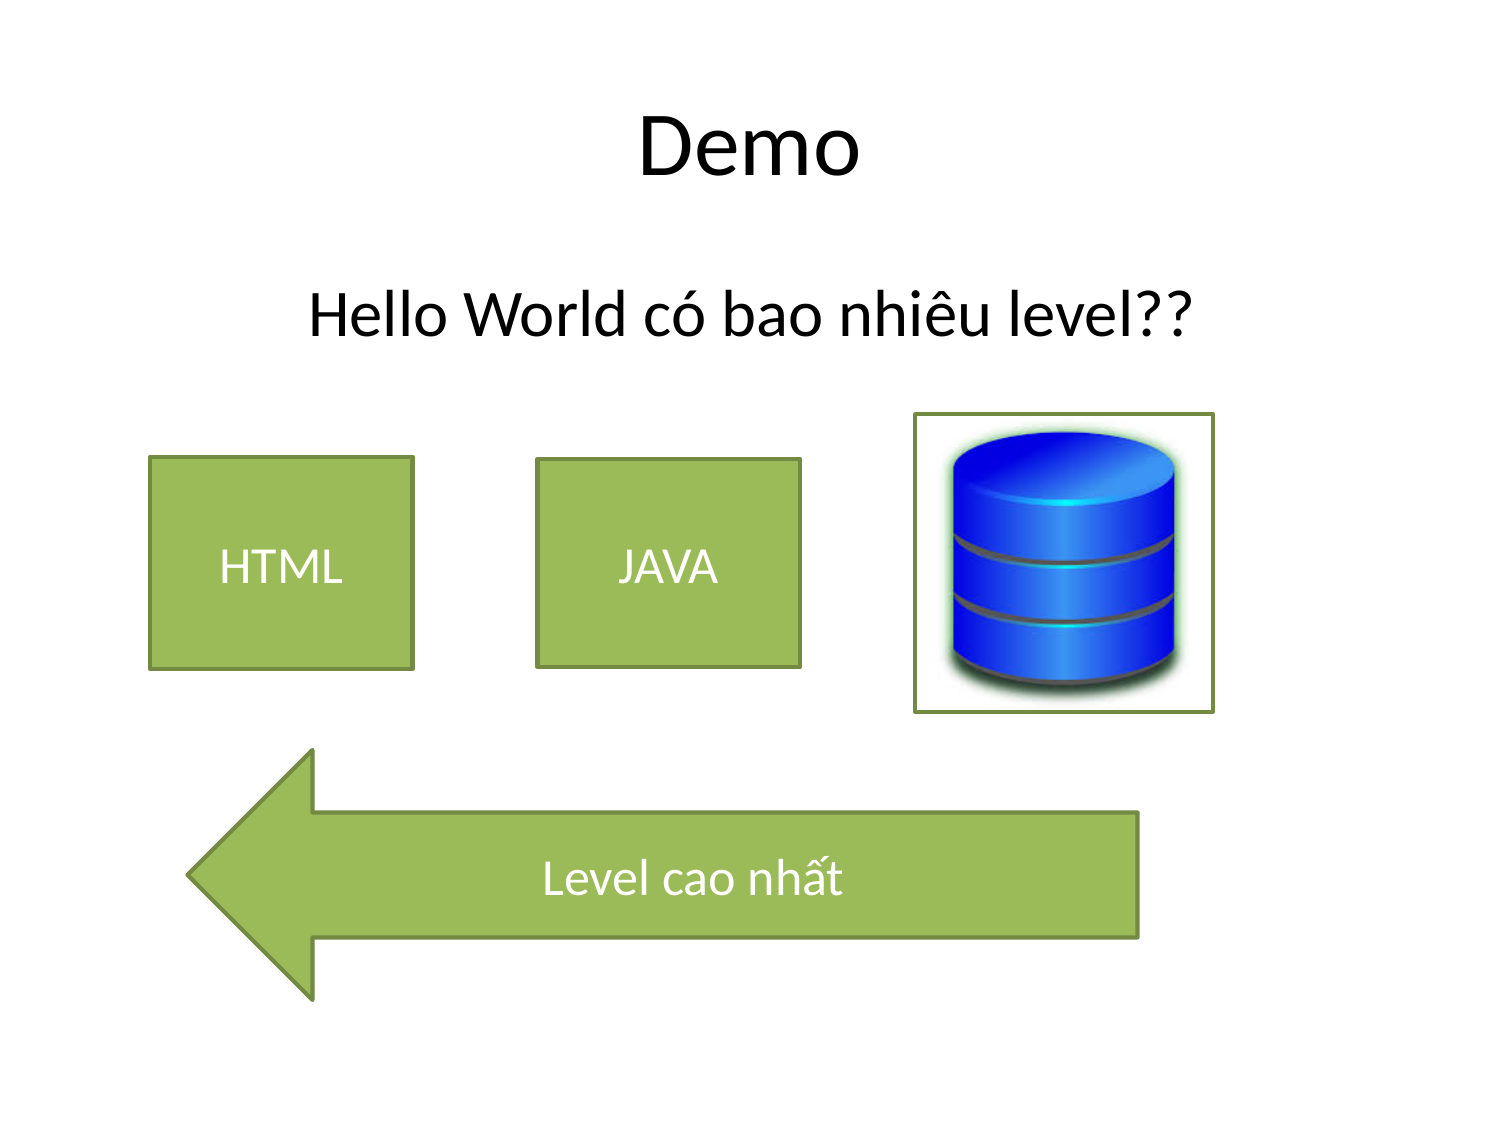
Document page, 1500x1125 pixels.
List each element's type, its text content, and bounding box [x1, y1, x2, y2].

text_box Level cao nhất [185, 748, 1140, 1002]
title Demo [75, 45, 1425, 233]
text_box JAVA [535, 457, 802, 669]
picture [916, 415, 1211, 710]
text_box HTML [148, 455, 415, 671]
list Hello World có bao nhiêu level?? [75, 262, 1425, 388]
